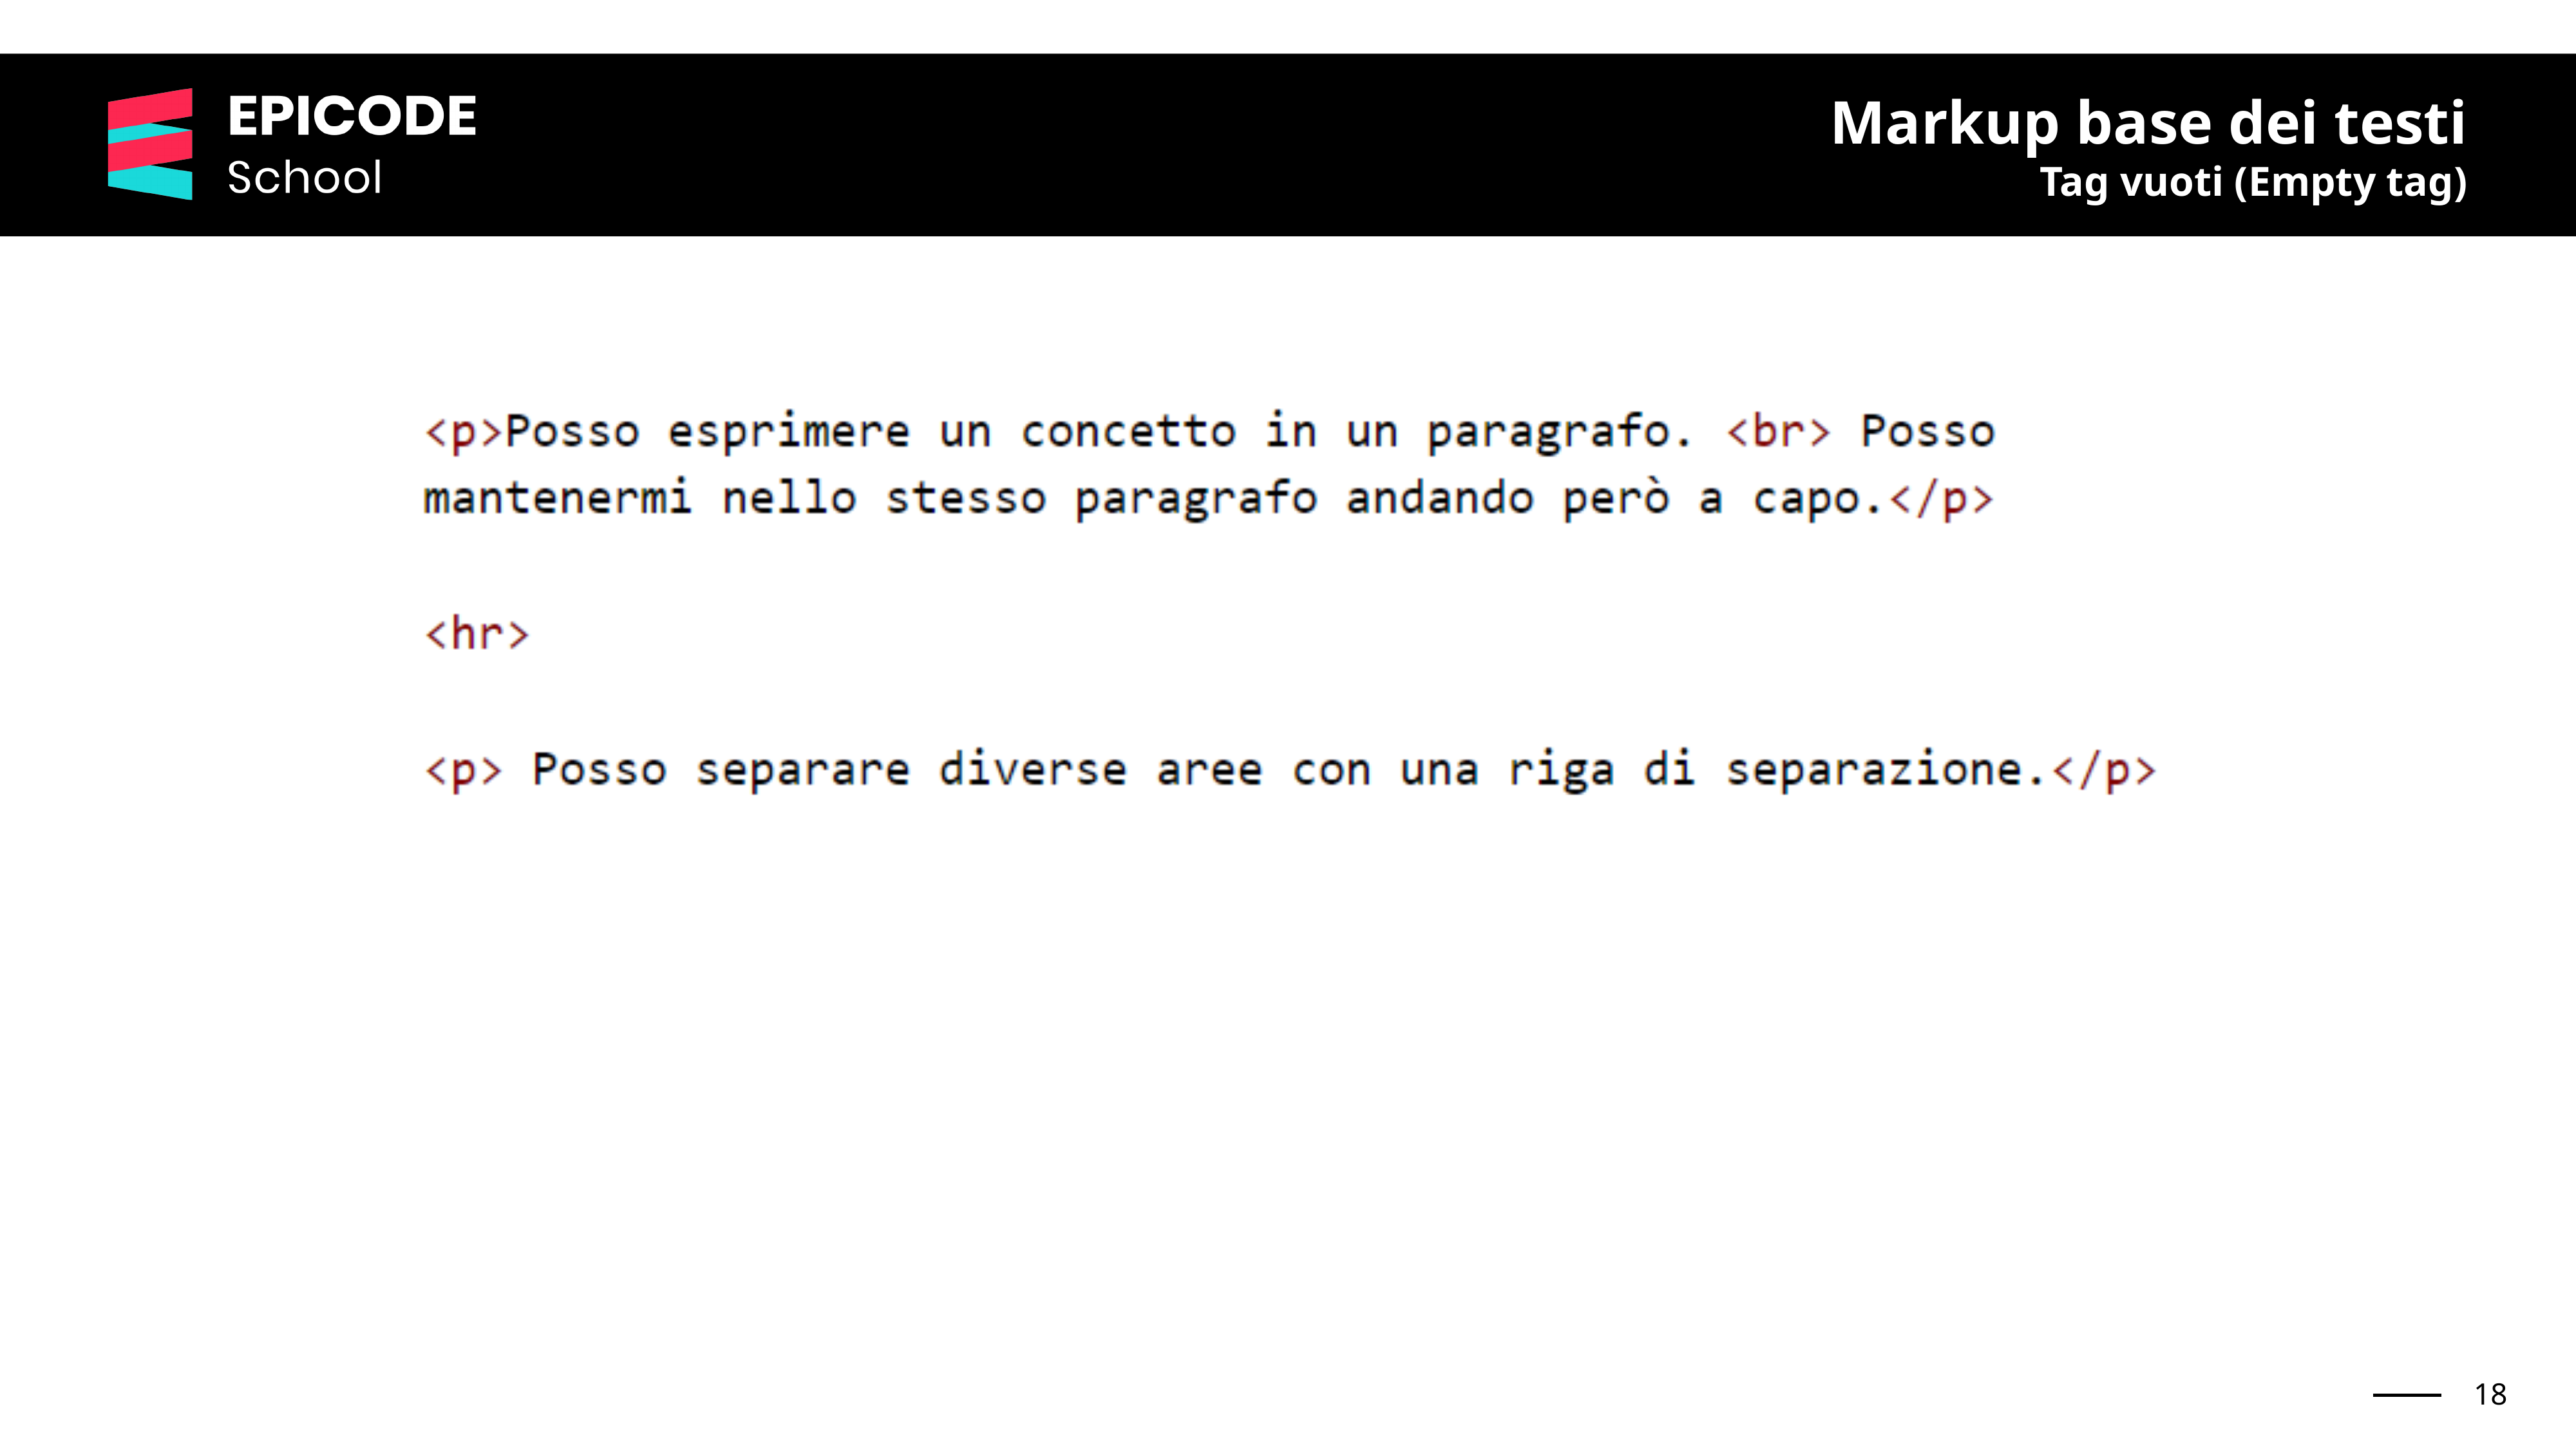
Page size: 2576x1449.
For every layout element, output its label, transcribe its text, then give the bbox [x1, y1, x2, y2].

slide_number ‹#› [2443, 1372, 2538, 1419]
picture [403, 366, 2215, 840]
text_box Markup base dei testi Tag vuoti (Empty tag) [97, 79, 2474, 210]
